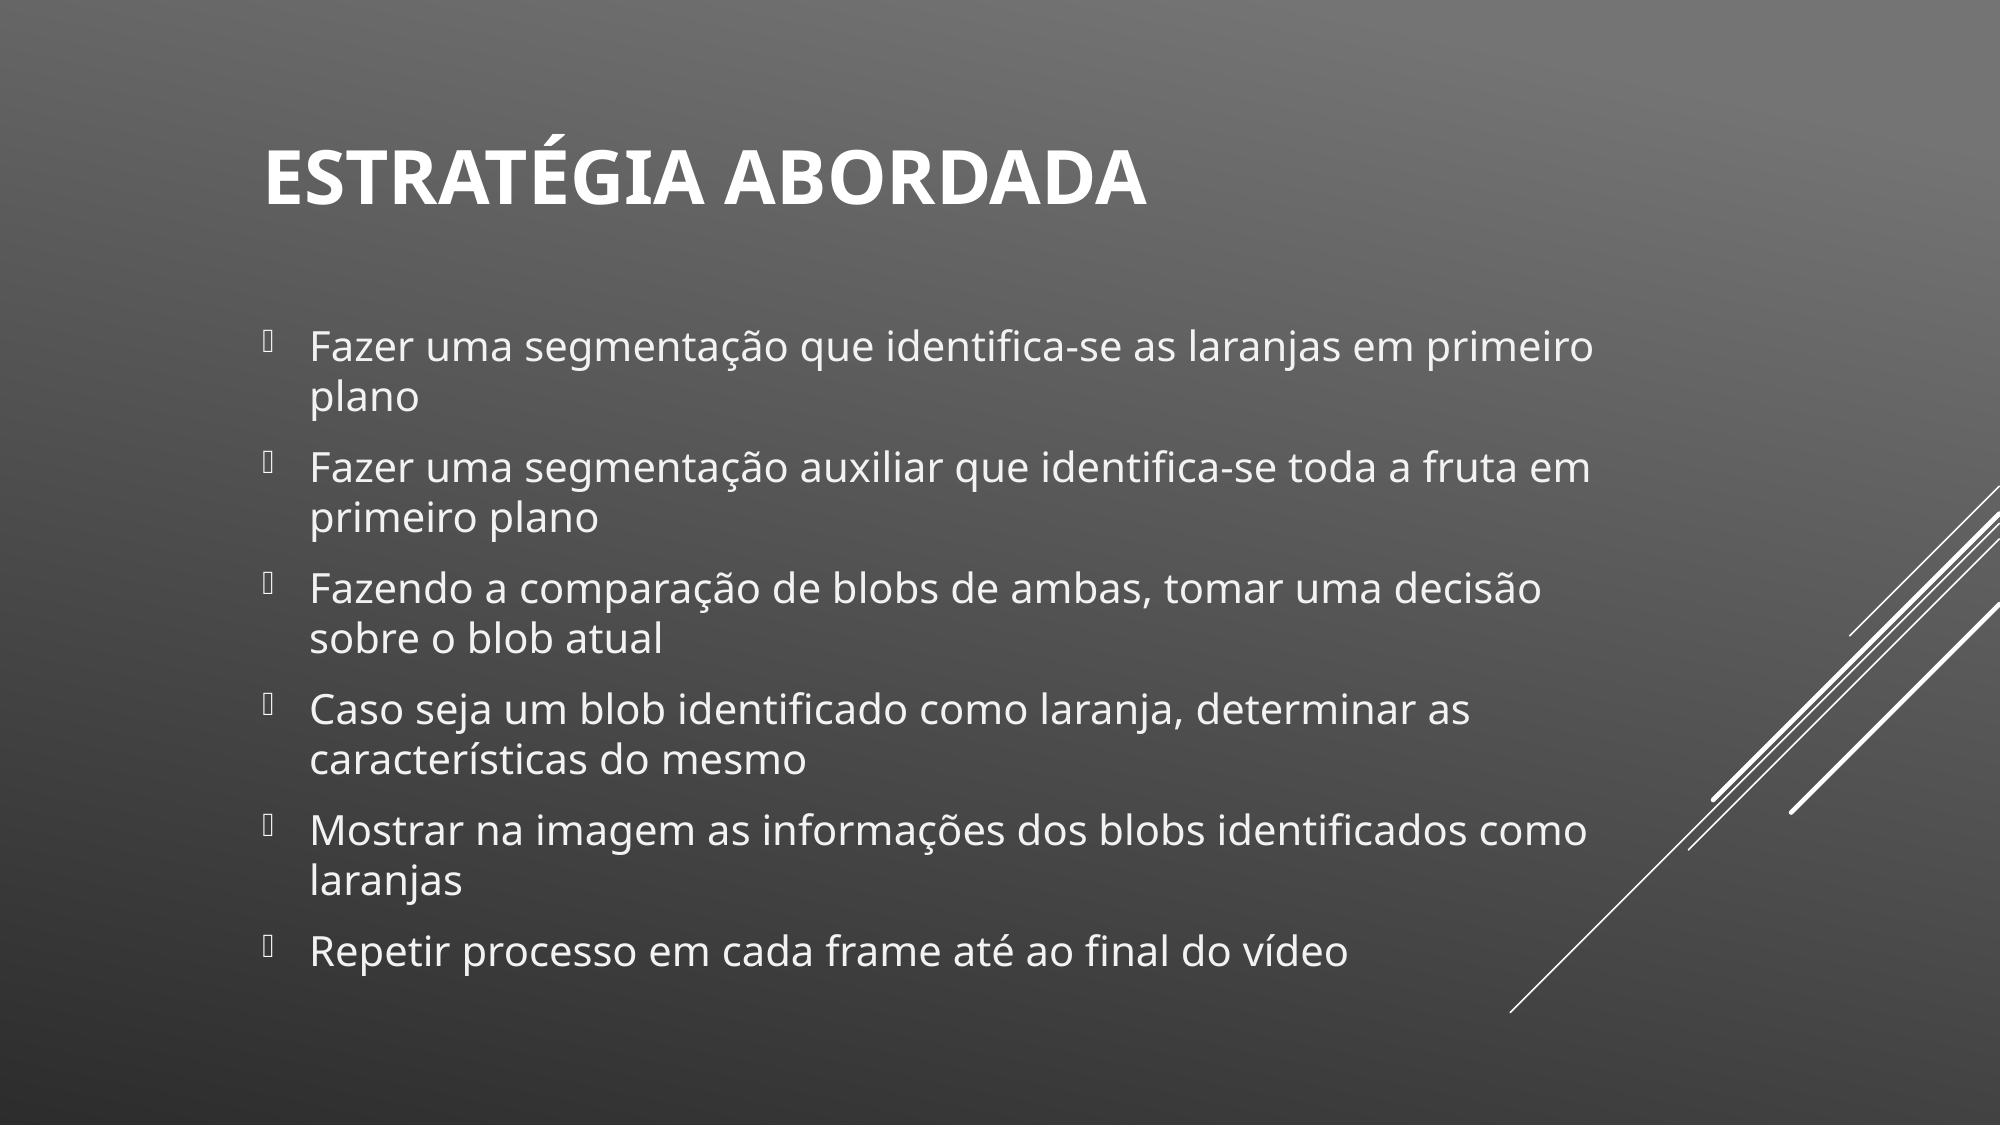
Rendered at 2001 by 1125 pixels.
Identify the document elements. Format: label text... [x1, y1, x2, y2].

list Fazer uma segmentação que identifica-se as laranjas em primeiro plano Fazer uma segmentação auxiliar que identifica-se toda a fruta em primeiro plano Fazendo a comparação de blobs de ambas, tomar uma decisão sobre o blob atual Caso seja um blob identificado como laranja, determinar as características do mesmo Mostrar na imagem as informações dos blobs identificados como laranjas Repetir processo em cada frame até ao final do vídeo [247, 311, 1648, 1125]
title Estratégia Abordada [247, 50, 1648, 298]
